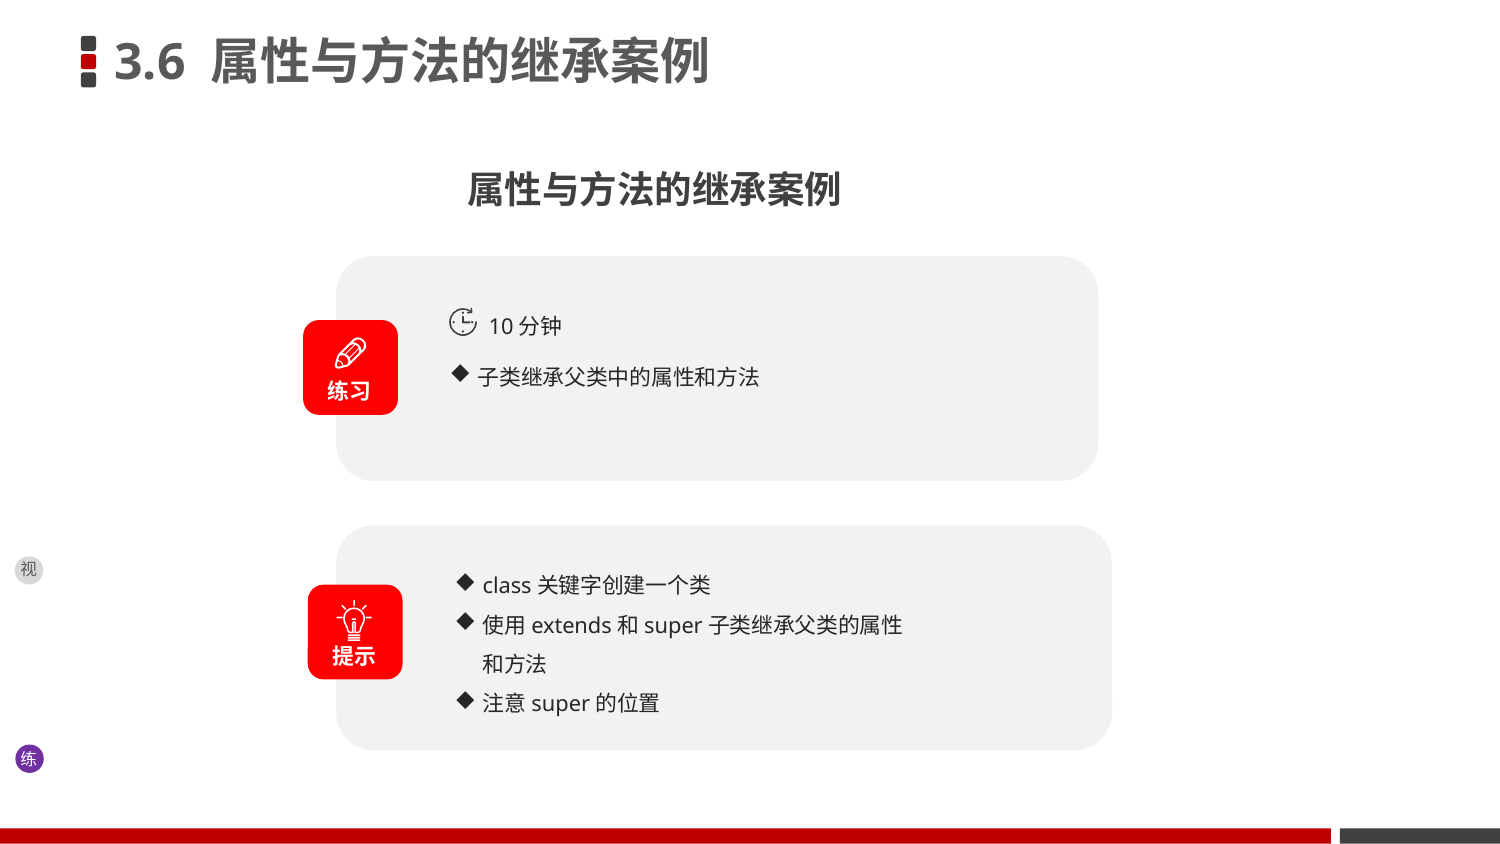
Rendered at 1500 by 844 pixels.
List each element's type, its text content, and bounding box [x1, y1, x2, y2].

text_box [448, 307, 478, 337]
text_box [311, 677, 399, 682]
picture [334, 336, 367, 369]
text_box class关键字创建一个类 使用extends和super子类继承父类的属性和方法 注意super的位置 [439, 551, 923, 724]
text_box 提示 [305, 635, 403, 677]
text_box 属性与方法的继承案例 [452, 158, 984, 219]
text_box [5, 551, 54, 588]
text_box [334, 254, 1101, 484]
text_box [305, 582, 405, 671]
text_box [301, 317, 401, 408]
text_box 3.6 属性与方法的继承案例 [103, 0, 987, 130]
text_box [334, 523, 1115, 753]
text_box [306, 412, 395, 417]
text_box 子类继承父类中的属性和方法 [434, 343, 918, 398]
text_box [5, 740, 54, 777]
picture [335, 599, 373, 642]
text_box 10分钟 [473, 291, 583, 346]
text_box 练习 [301, 370, 398, 412]
